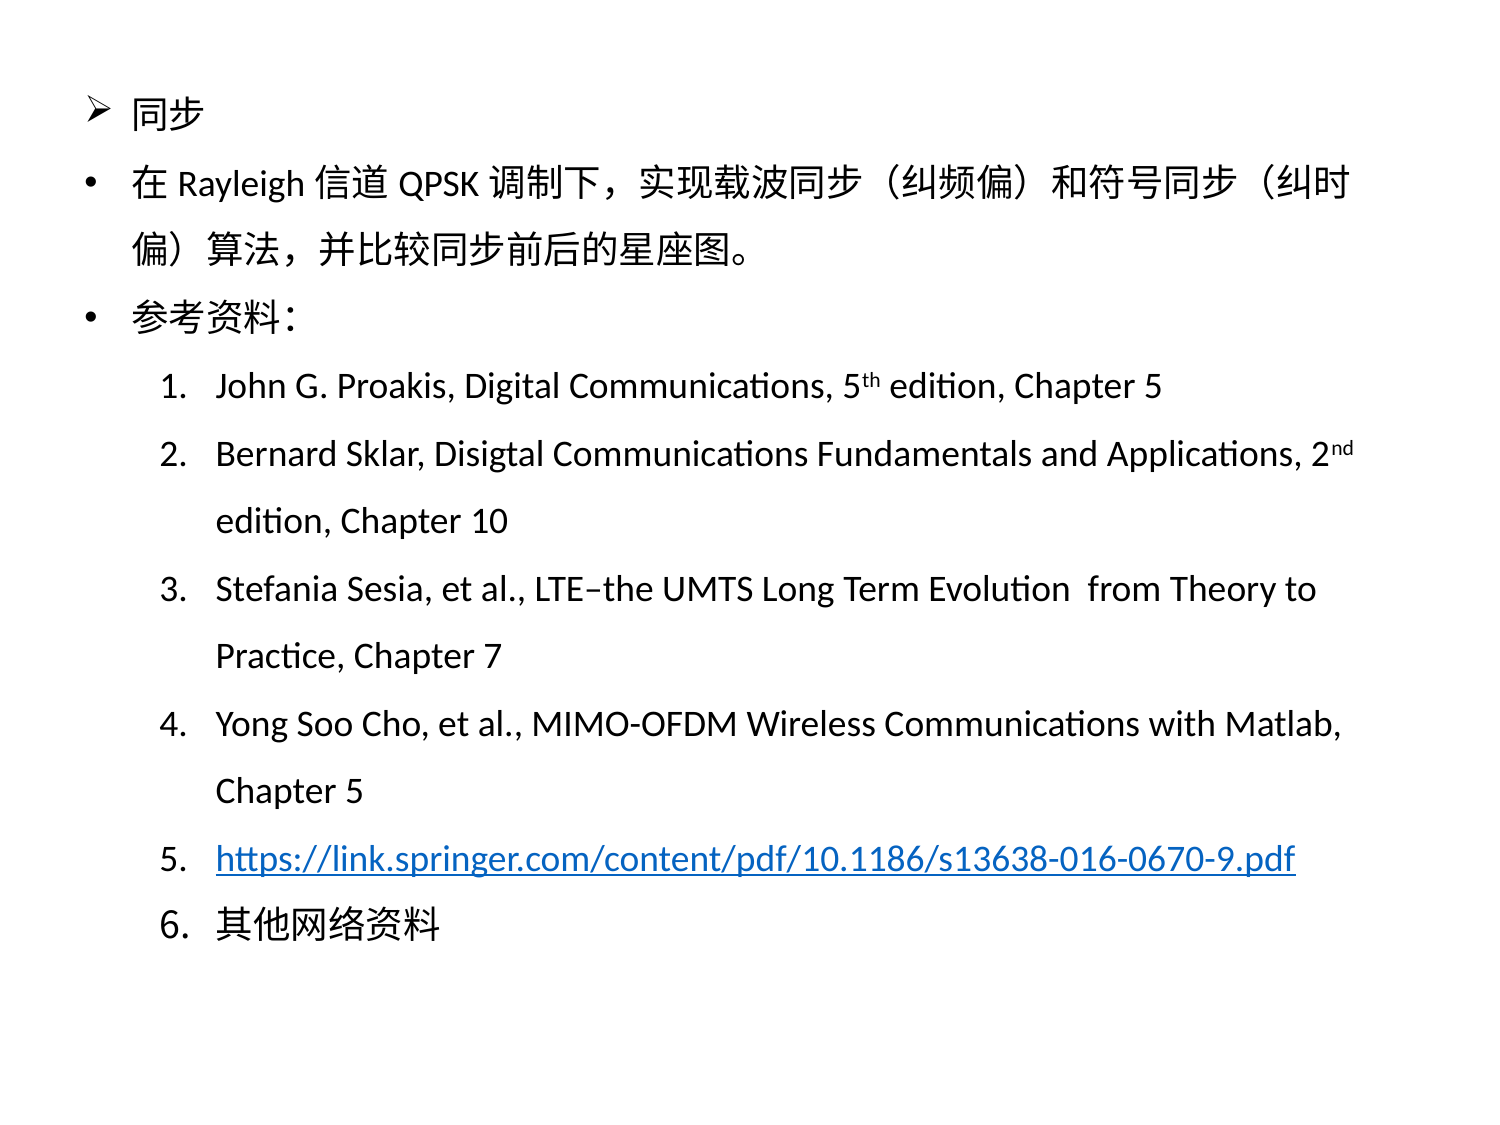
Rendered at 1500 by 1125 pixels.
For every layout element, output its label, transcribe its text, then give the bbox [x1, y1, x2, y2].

text_box 同步 在Rayleigh信道QPSK调制下，实现载波同步（纠频偏）和符号同步（纠时偏）算法，并比较同步前后的星座图。 参考资料： John G. Proakis, Digital Communications, 5th edition, Chapter 5 Bernard Sklar, Disigtal Communications Fundamentals and Applications, 2nd edition, Chapter 10 Stefania Sesia, et al., LTE–the UMTS Long Term Evolution from Theory to Practice, Chapter 7 Yong Soo Cho, et al., MIMO-OFDM Wireless Communications with Matlab, Chapter 5 https://link.springer.com/content/pdf/10.1186/s13638-016-0670-9.pdf 其他网络资料 [69, 61, 1413, 1022]
